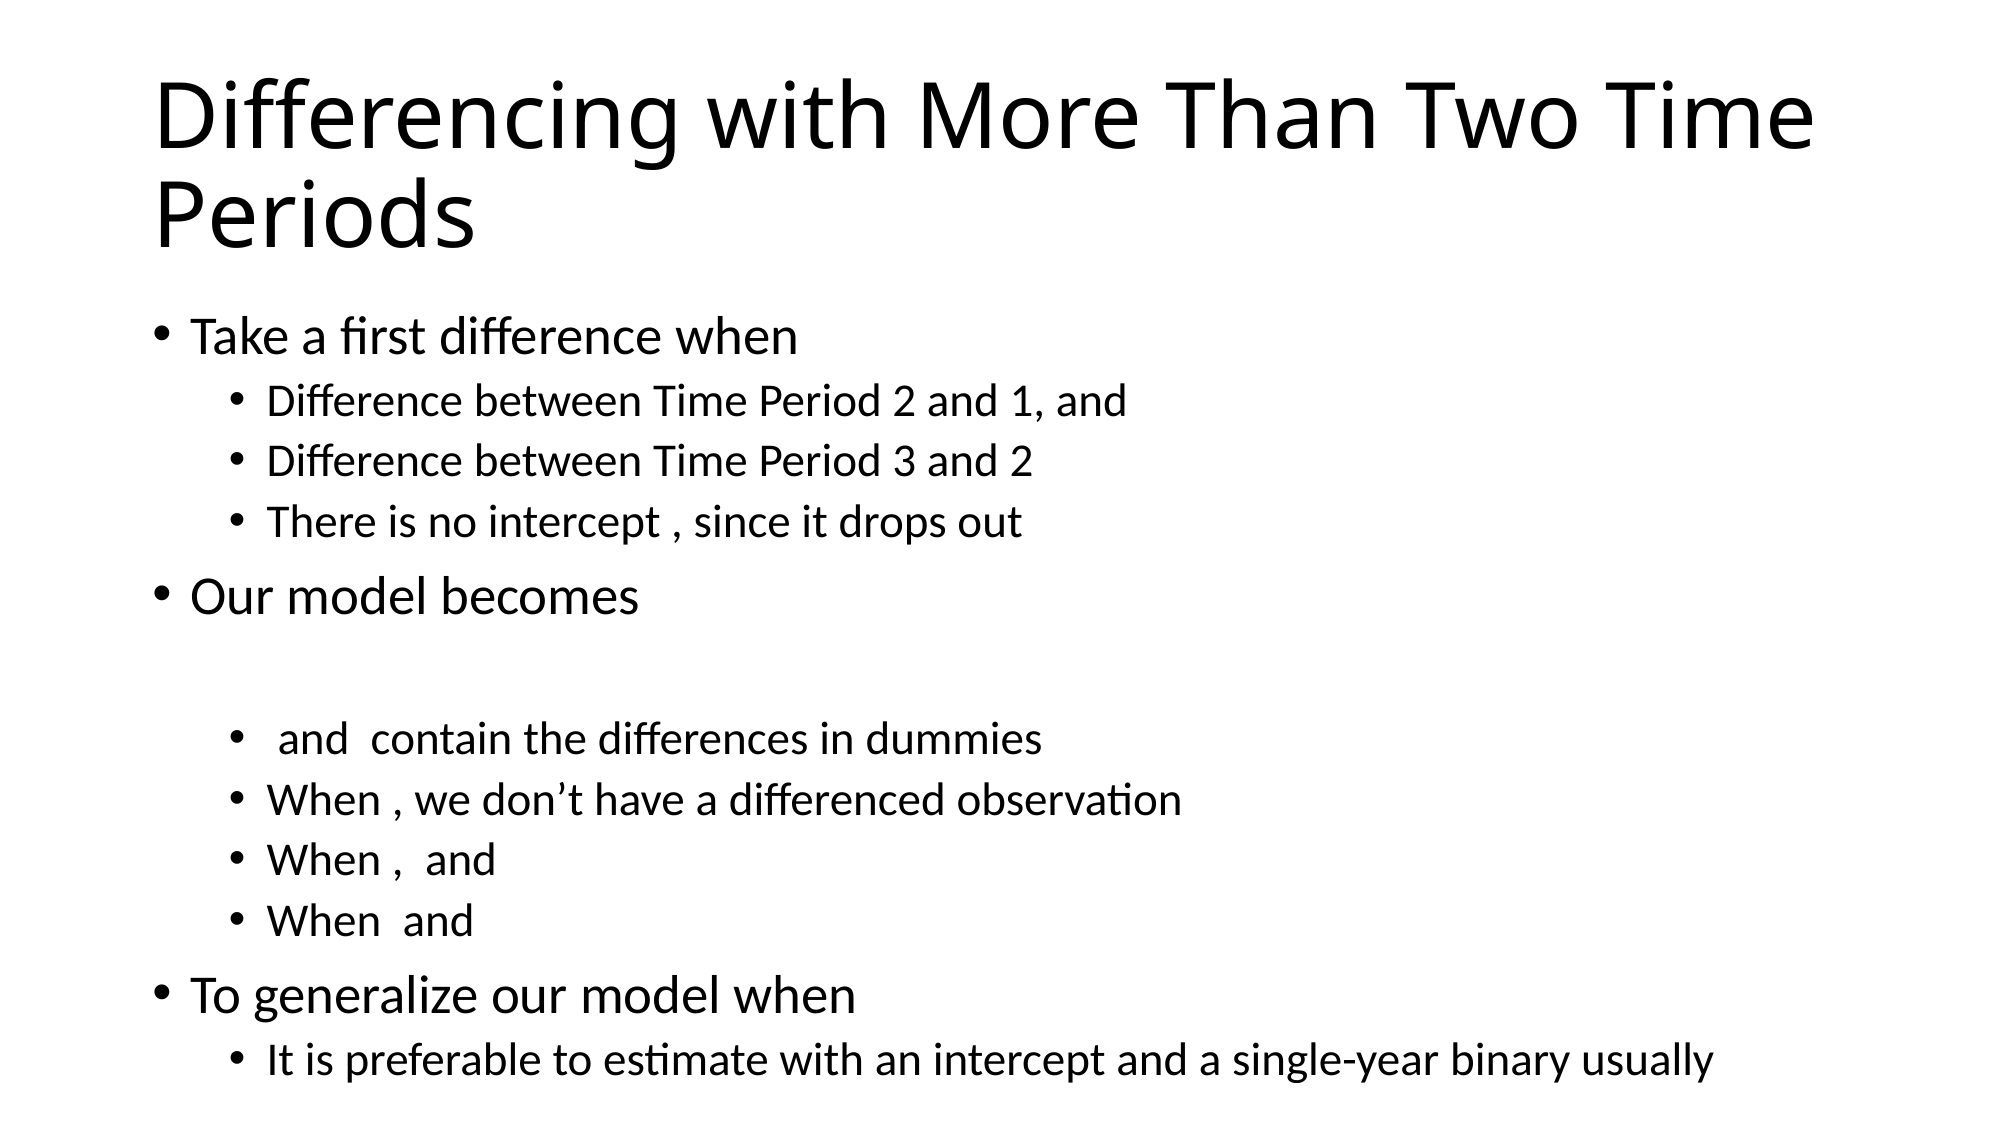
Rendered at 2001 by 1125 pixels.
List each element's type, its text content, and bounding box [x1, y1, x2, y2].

title Differencing with More Than Two Time Periods [137, 59, 1863, 278]
